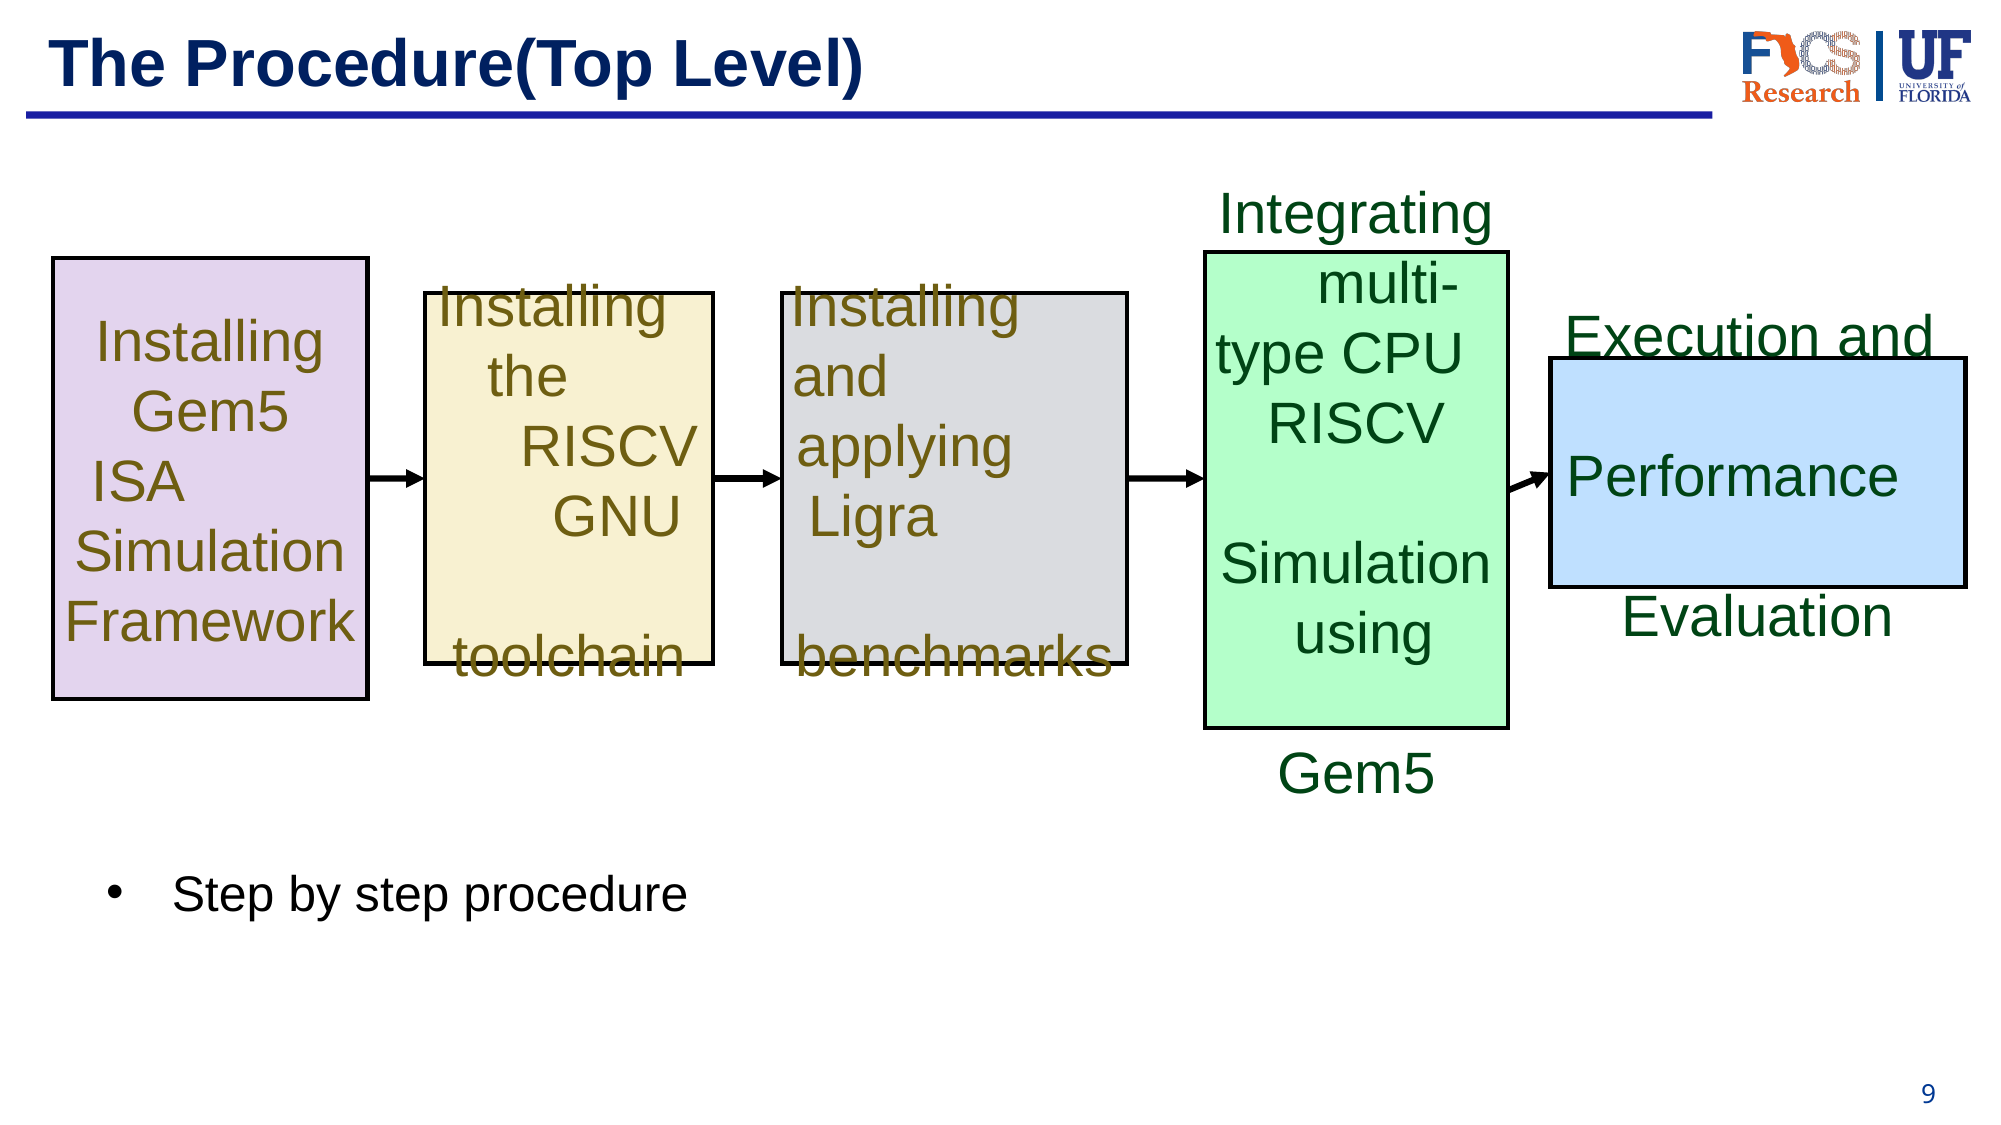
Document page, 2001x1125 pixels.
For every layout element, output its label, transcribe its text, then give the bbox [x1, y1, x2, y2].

picture [1742, 31, 1860, 103]
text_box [1507, 472, 1551, 491]
title The Procedure(Top Level) [27, 1, 1704, 118]
text_box Installing Gem5 ISA SimulationFramework [53, 258, 368, 699]
slide_number 9 [1912, 1077, 1945, 1125]
text_box Installing and applying Ligra benchmarks [781, 293, 1128, 664]
text_box Execution and Performance Evaluation [1550, 358, 1966, 588]
text_box Installing the RISCV GNU toolchain [424, 293, 714, 664]
list Step by step procedure [69, 861, 1945, 1047]
text_box Integrating multi-type CPU RISCV Simulation using Gem5 [1204, 252, 1509, 729]
picture [1899, 30, 1971, 102]
